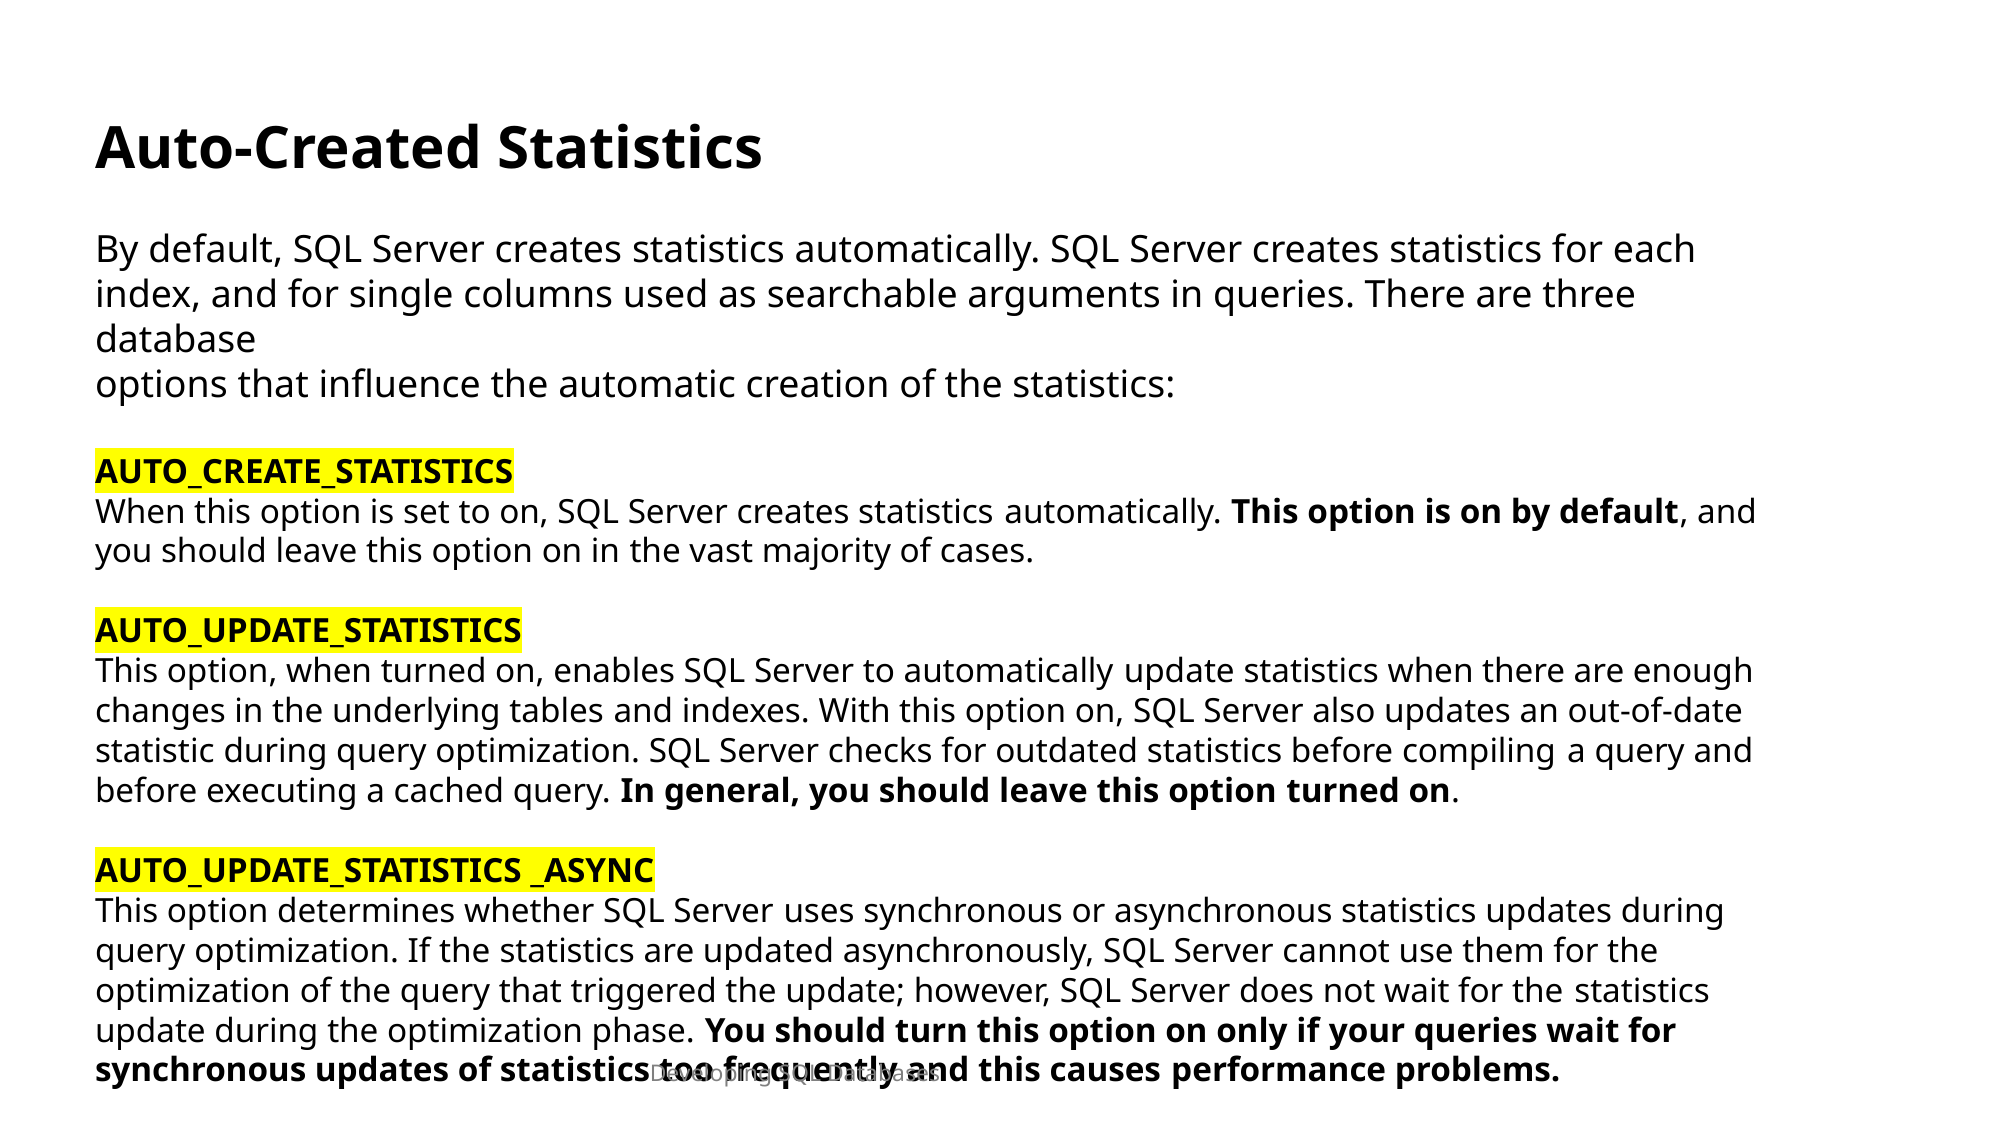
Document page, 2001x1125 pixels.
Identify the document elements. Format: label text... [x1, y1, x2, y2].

footer Developing SQL Databases [634, 1042, 1605, 1103]
text_box Auto-Created Statistics By default, SQL Server creates statistics automatically. SQL Server creates statistics for each index, and for single columns used as searchable arguments in queries. There are three database options that influence the automatic creation of the statistics: AUTO_CREATE_STATISTICS When this option is set to on, SQL Server creates statistics automatically. This option is on by default, and you should leave this option on in the vast majority of cases. AUTO_UPDATE_STATISTICS This option, when turned on, enables SQL Server to automatically update statistics when there are enough changes in the underlying tables and indexes. With this option on, SQL Server also updates an out-of-date statistic during query optimization. SQL Server checks for outdated statistics before compiling a query and before executing a cached query. In general, you should leave this option turned on. AUTO_UPDATE_STATISTICS _ASYNC This option determines whether SQL Server uses synchronous or asynchronous statistics updates during query optimization. If the statistics are updated asynchronously, SQL Server cannot use them for the optimization of the query that triggered the update; however, SQL Server does not wait for the statistics update during the optimization phase. You should turn this option on only if your queries wait for synchronous updates of statistics too frequently and this causes performance problems. [80, 102, 1783, 1096]
